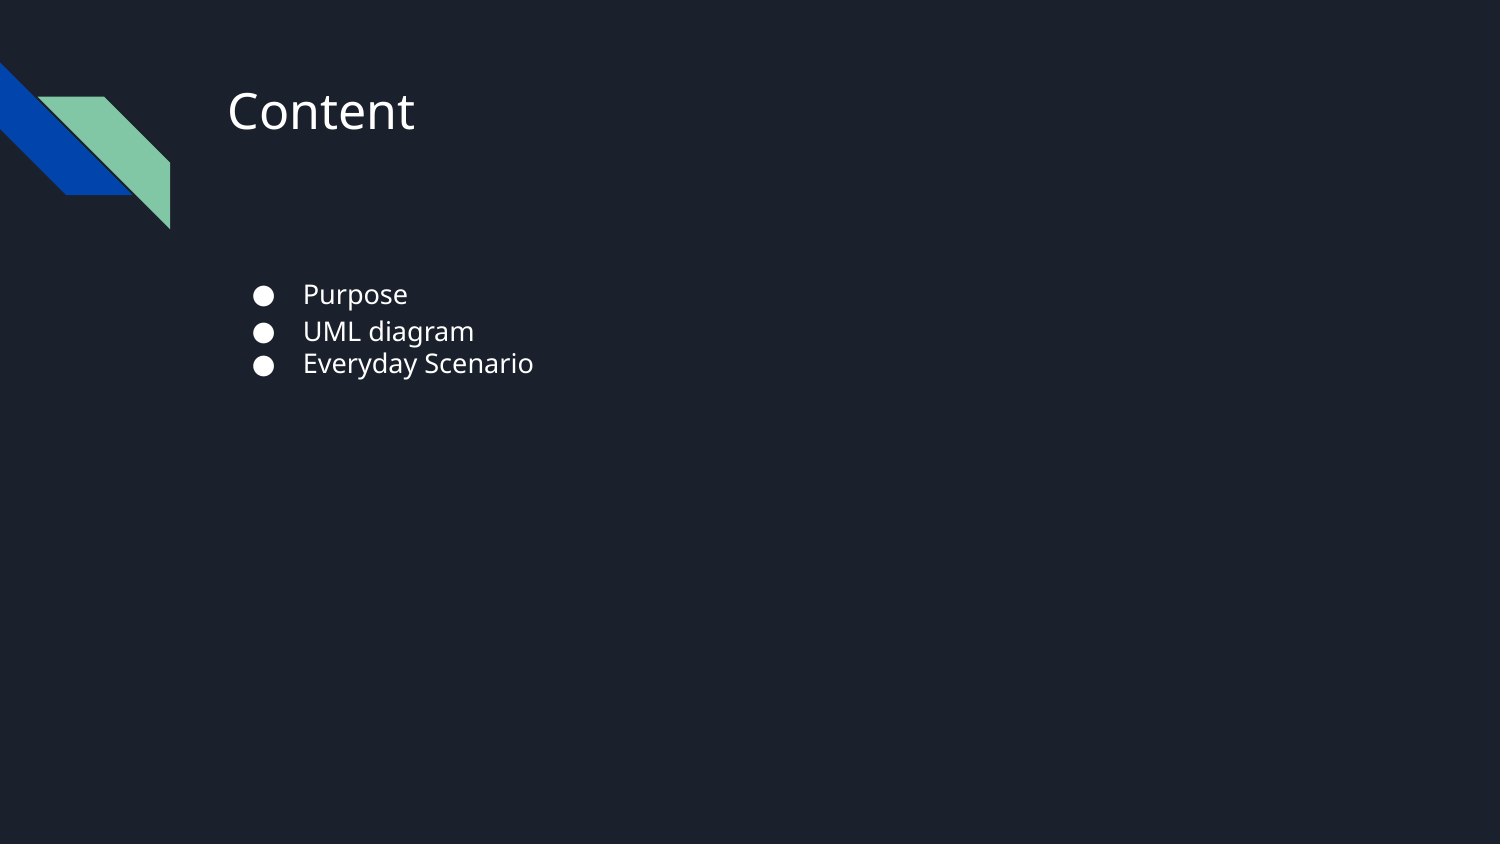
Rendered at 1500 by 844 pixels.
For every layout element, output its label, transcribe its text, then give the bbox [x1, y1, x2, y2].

list Purpose UML diagram Everyday Scenario [212, 257, 1368, 735]
title Content [212, 64, 1368, 215]
